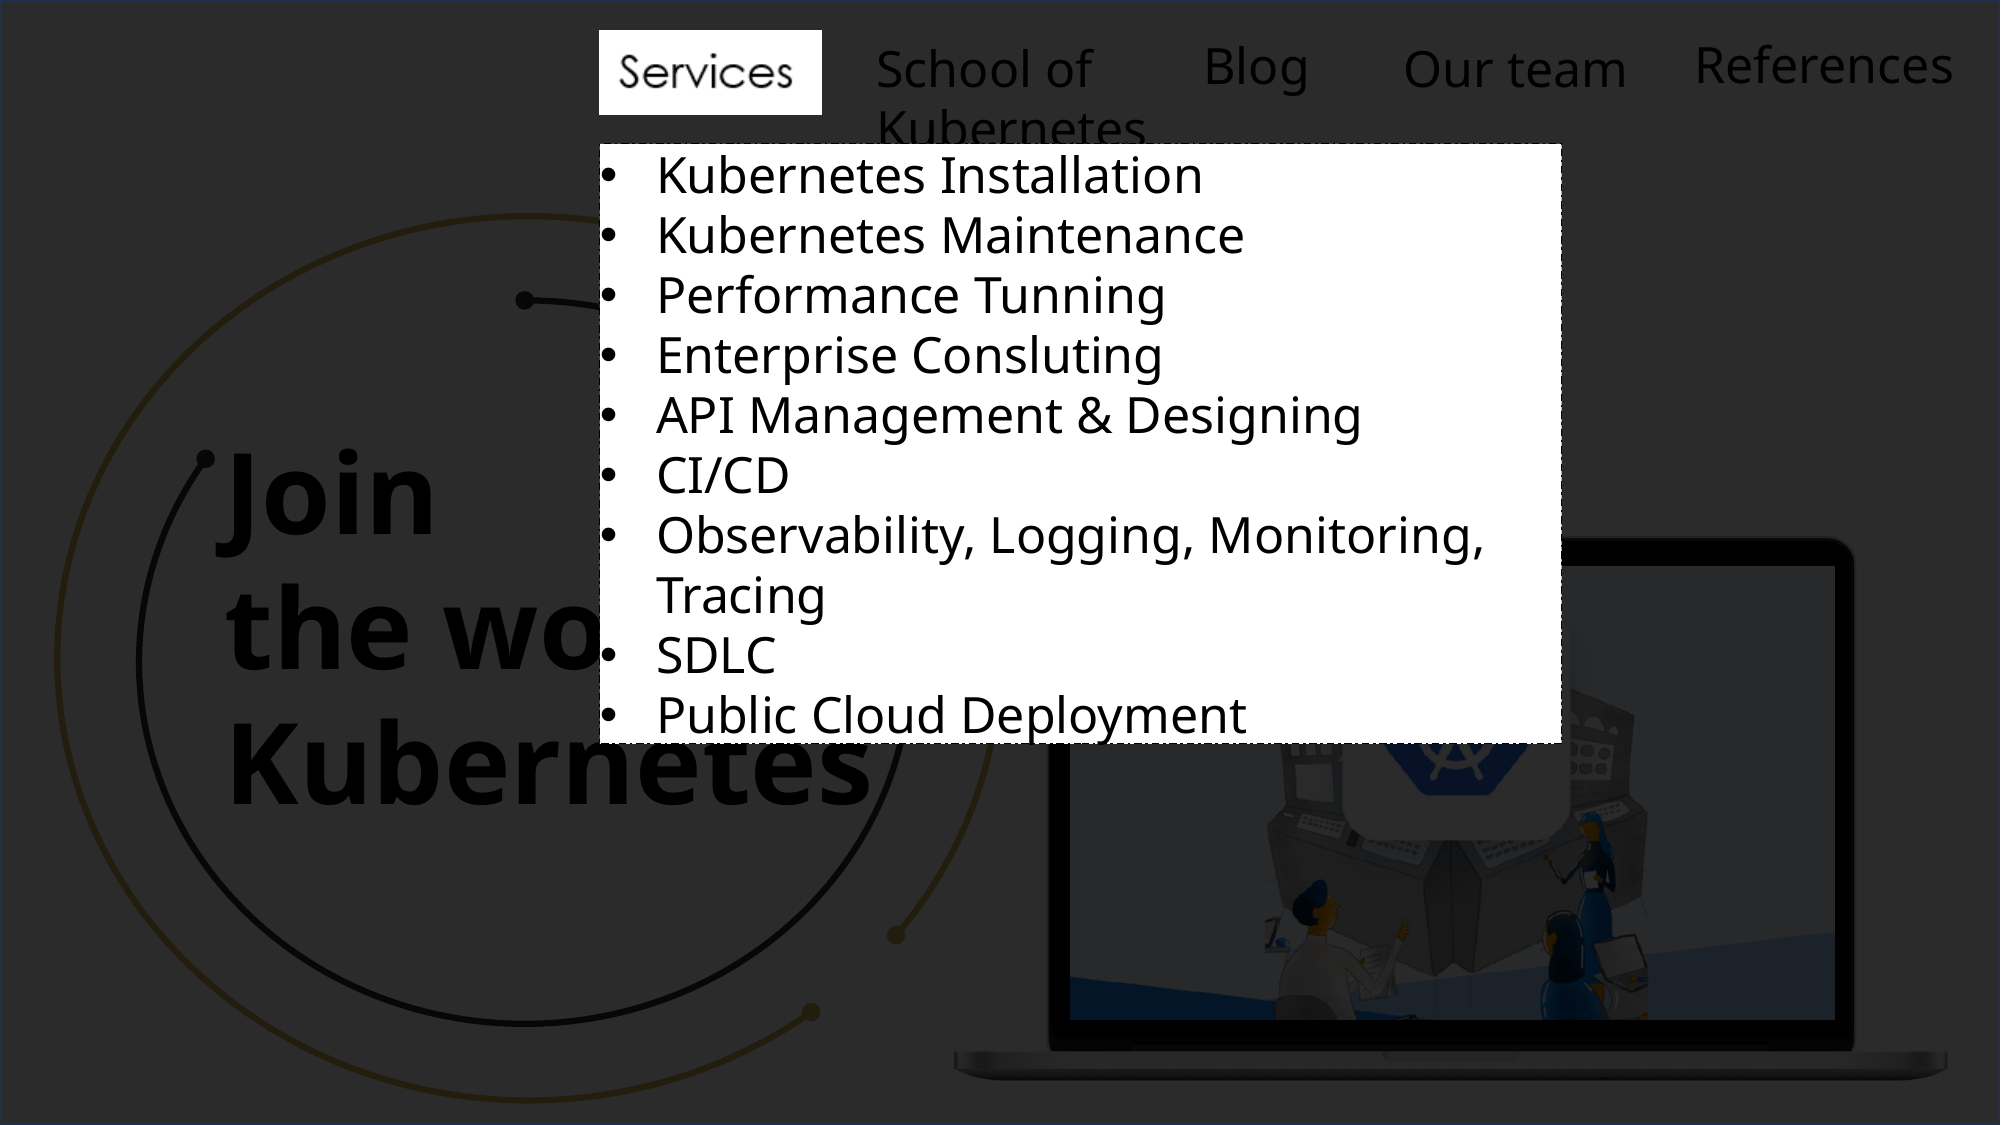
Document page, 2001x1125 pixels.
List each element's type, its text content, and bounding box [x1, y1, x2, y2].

picture [599, 30, 822, 115]
text_box [0, 0, 2000, 1125]
text_box Kubernetes Installation Kubernetes Maintenance Performance Tunning Enterprise Consluting API Management & Designing CI/CD Observability, Logging, Monitoring, Tracing SDLC Public Cloud Deployment [599, 143, 1562, 744]
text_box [854, 478, 2000, 1125]
